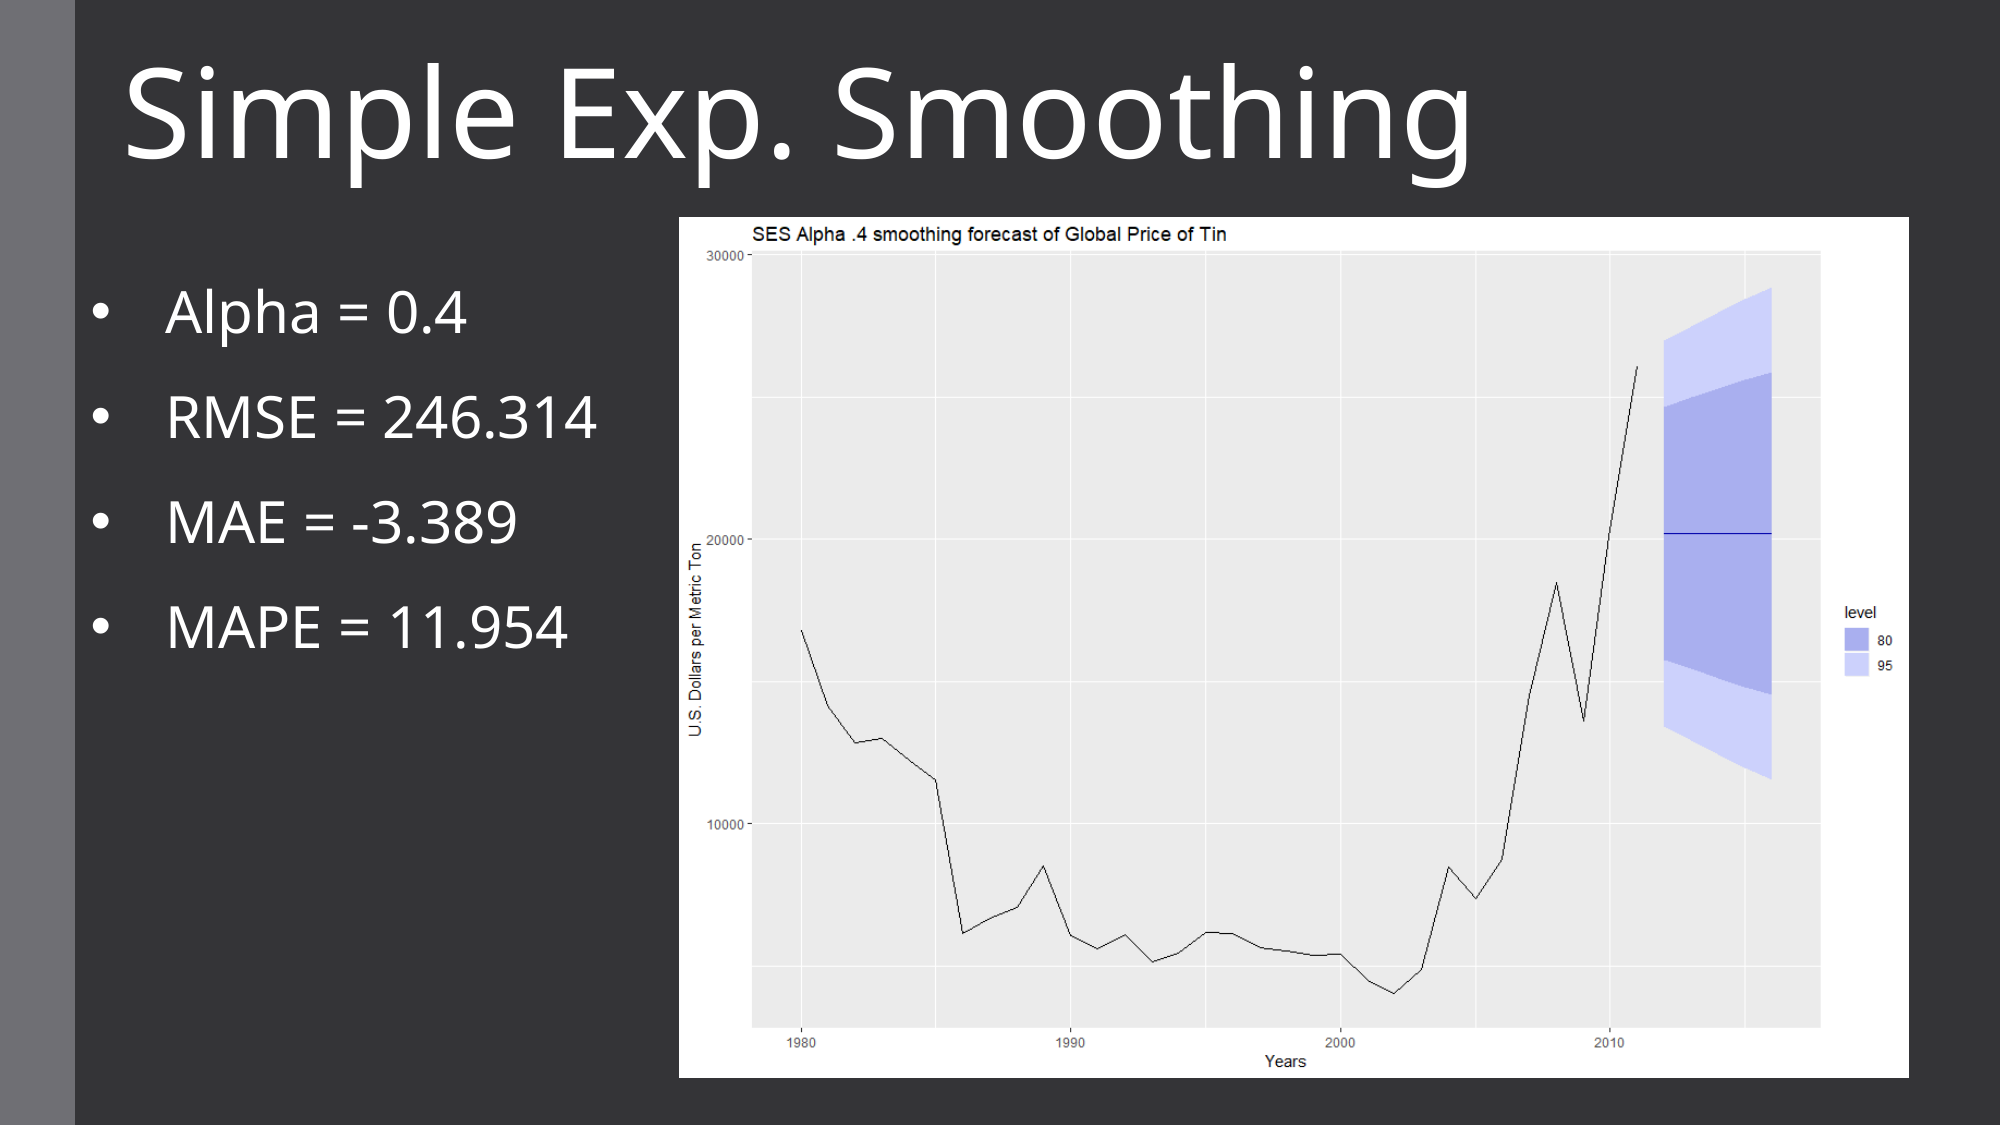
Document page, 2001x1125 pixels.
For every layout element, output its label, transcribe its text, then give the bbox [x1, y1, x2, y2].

text_box Alpha = 0.4 RMSE = 246.314 MAE = -3.389 MAPE = 11.954 [75, 233, 665, 773]
text_box Simple Exp. Smoothing [75, 26, 1848, 191]
picture [679, 217, 1909, 1078]
